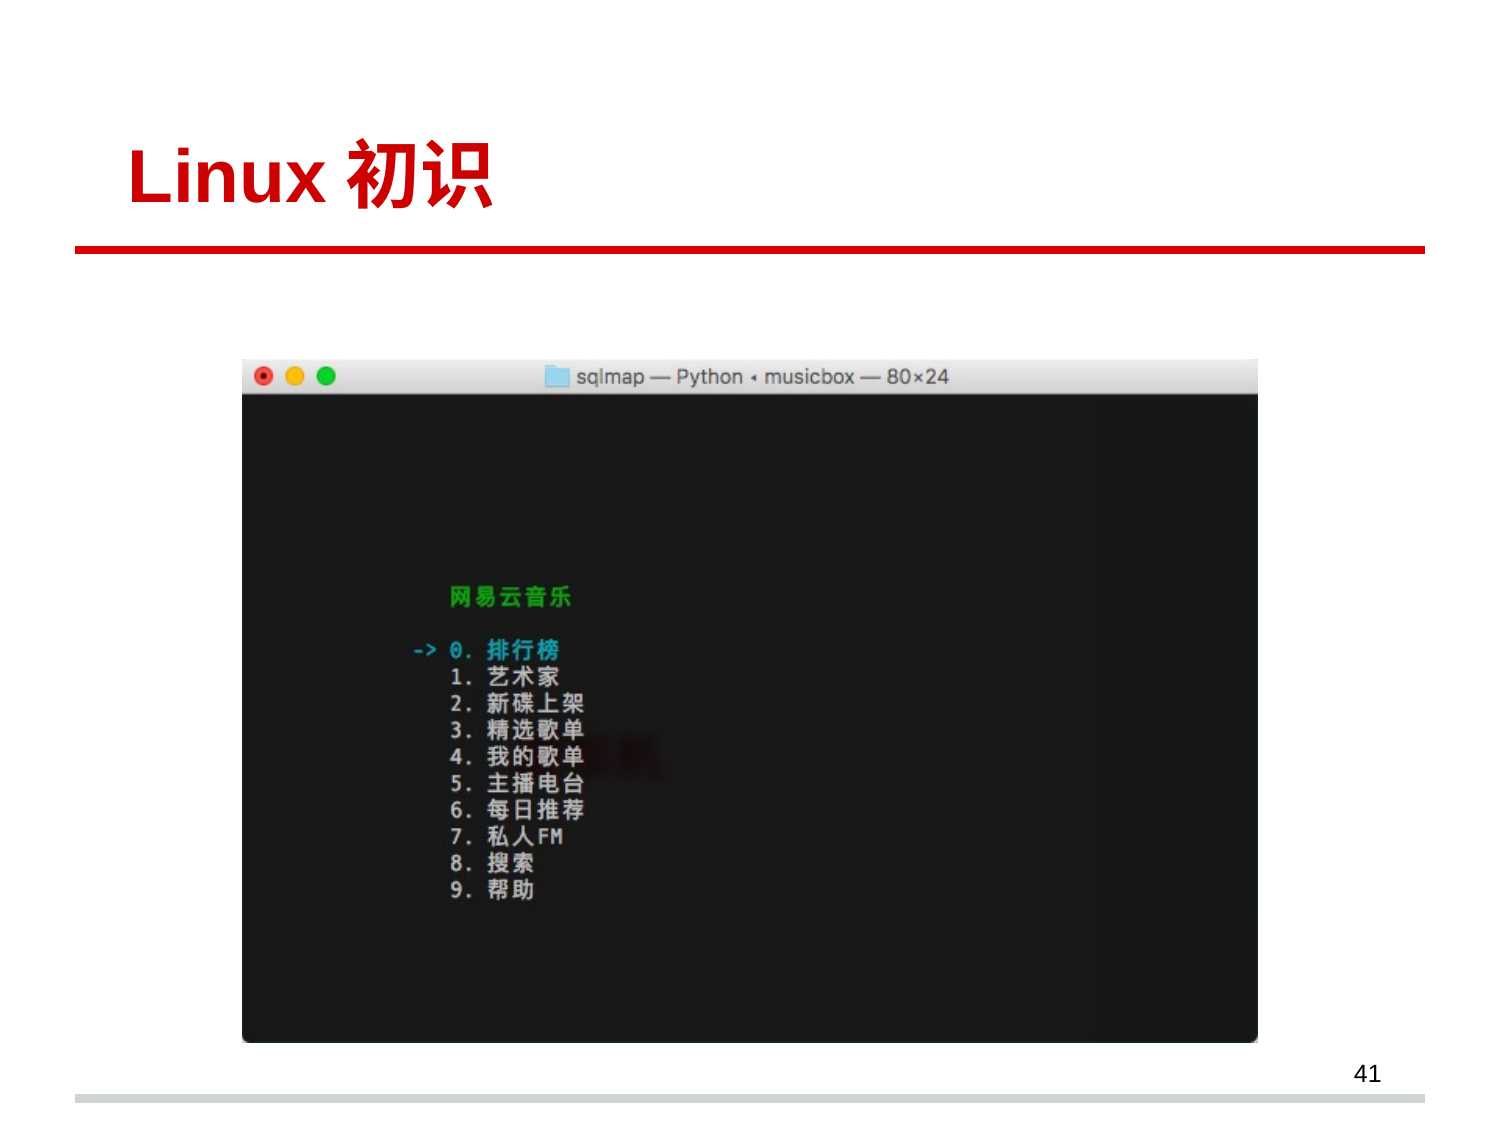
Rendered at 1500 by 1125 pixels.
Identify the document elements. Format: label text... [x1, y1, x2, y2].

title Linux初识 [75, 45, 1425, 233]
picture [241, 359, 1258, 1043]
slide_number 41 [1059, 1042, 1397, 1103]
